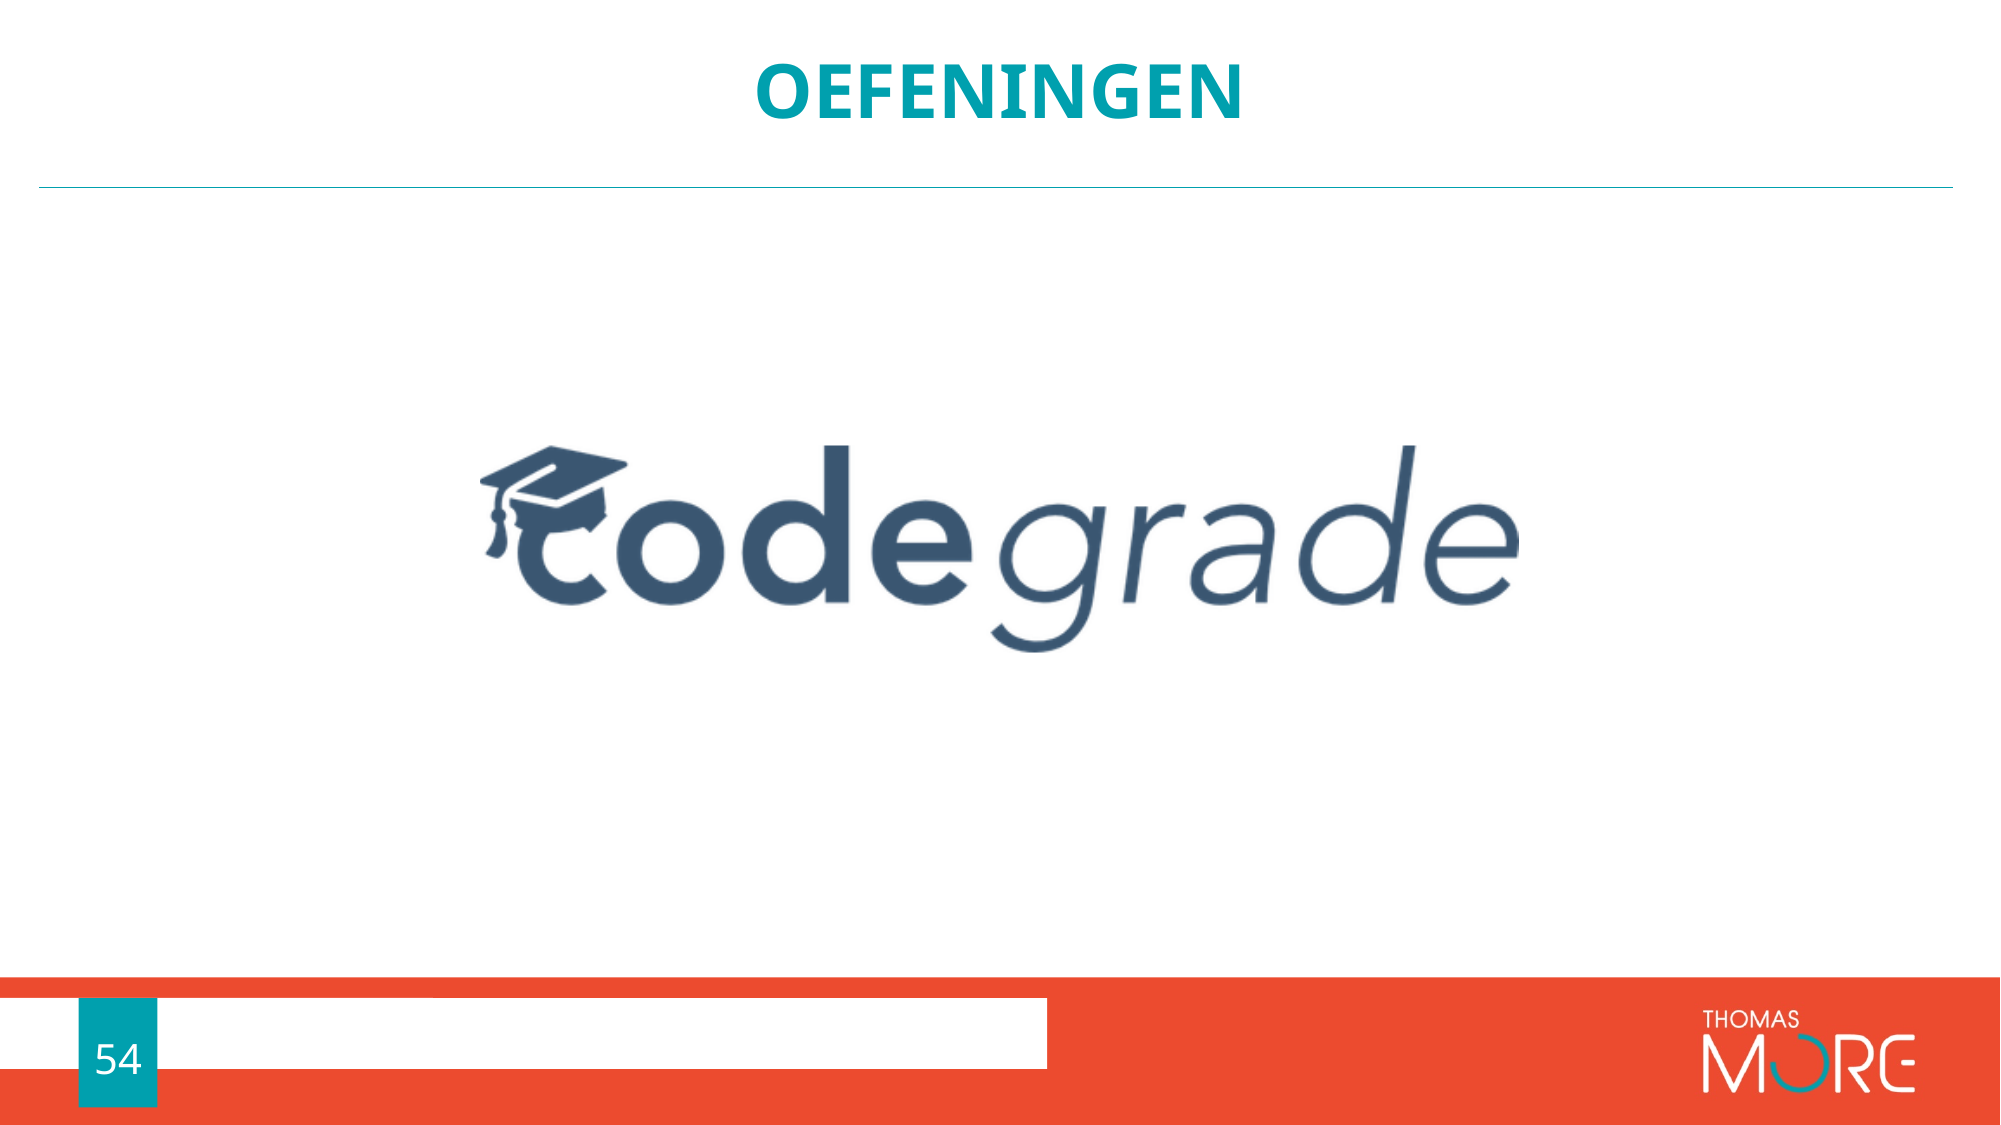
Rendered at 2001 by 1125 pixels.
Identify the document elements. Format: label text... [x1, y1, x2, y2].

picture [479, 378, 1519, 726]
picture [1673, 980, 1944, 1122]
footer [165, 998, 1048, 1069]
slide_number 54 [78, 998, 158, 1108]
title Oefeningen [0, 0, 2000, 188]
